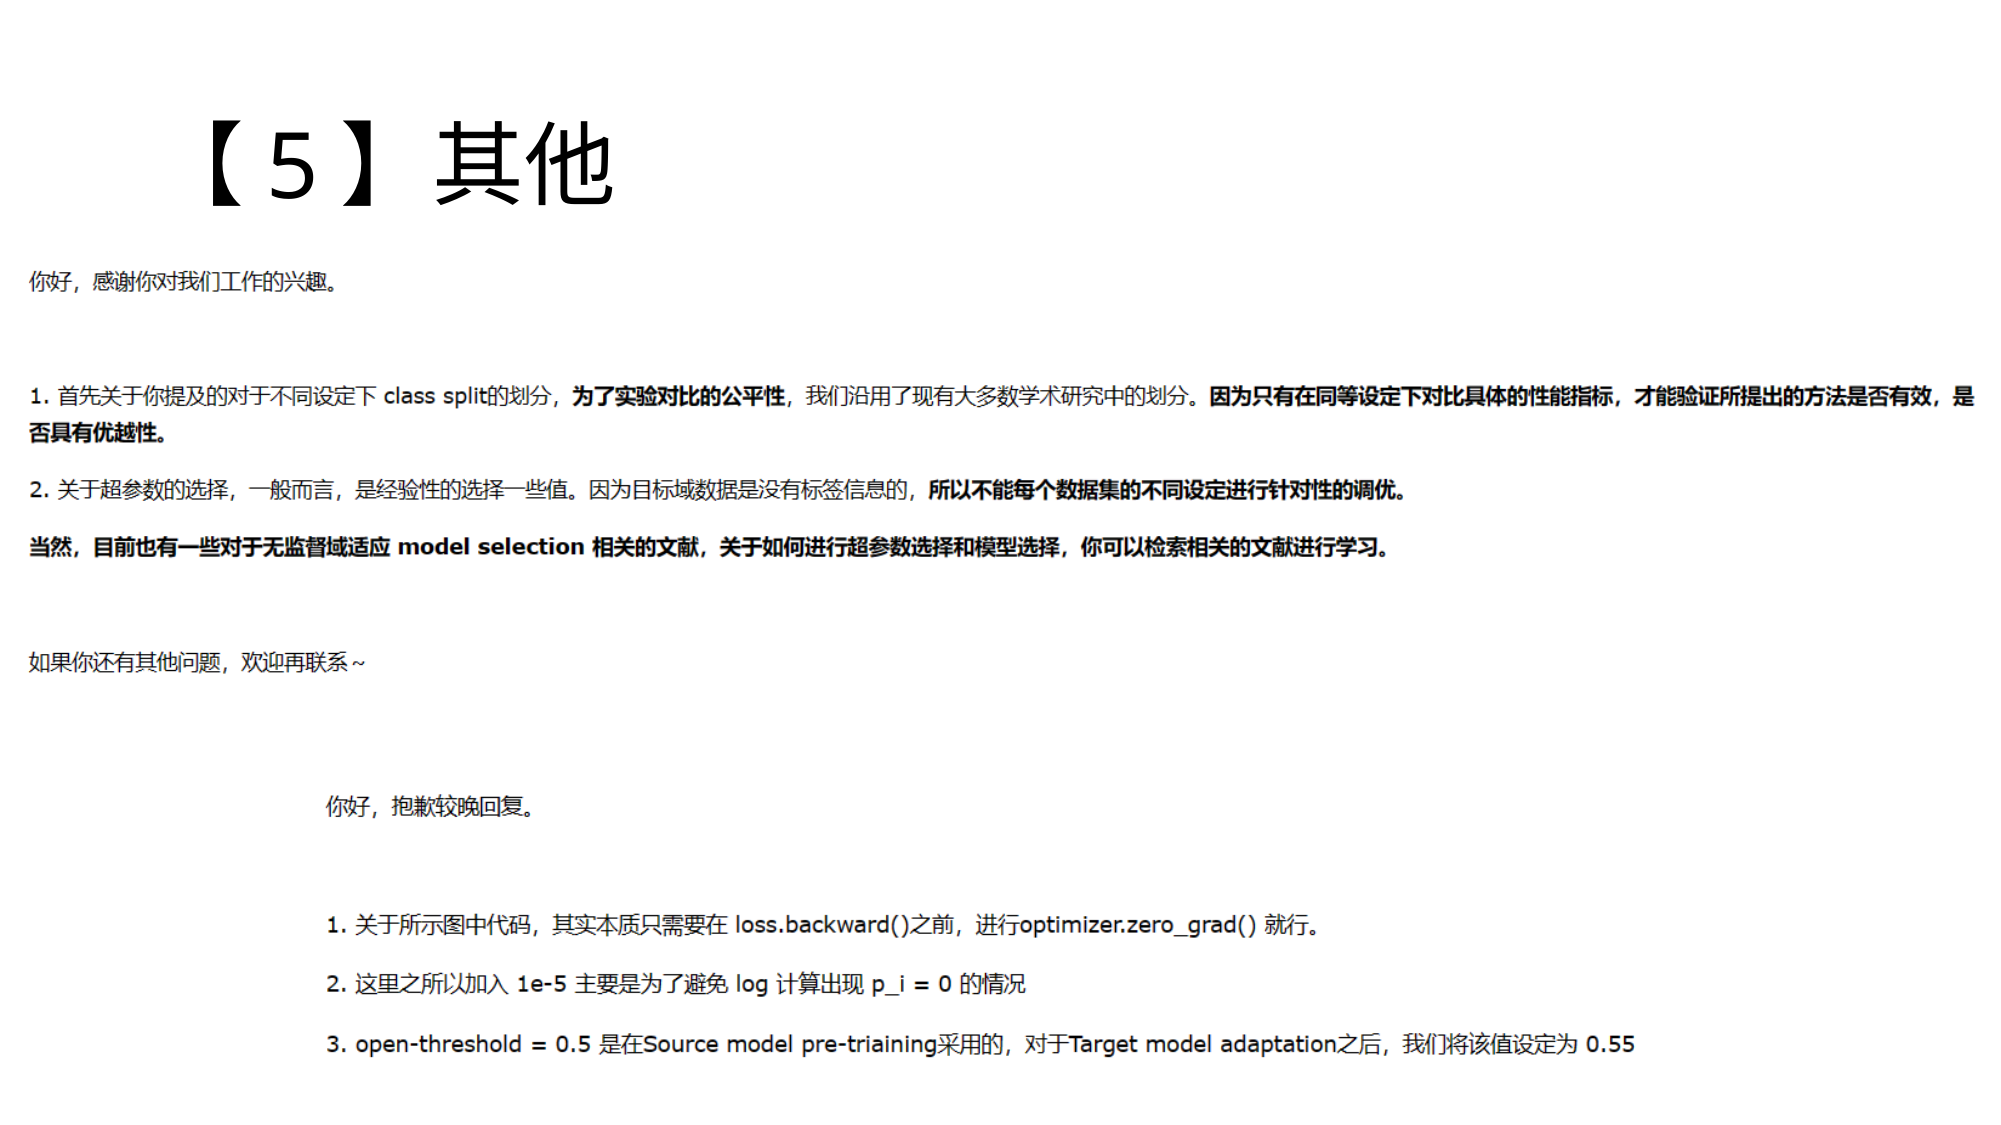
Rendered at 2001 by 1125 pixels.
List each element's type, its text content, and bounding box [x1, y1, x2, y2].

title 【5】其他 [137, 59, 1863, 237]
picture [306, 768, 1694, 1066]
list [11, 237, 2000, 687]
